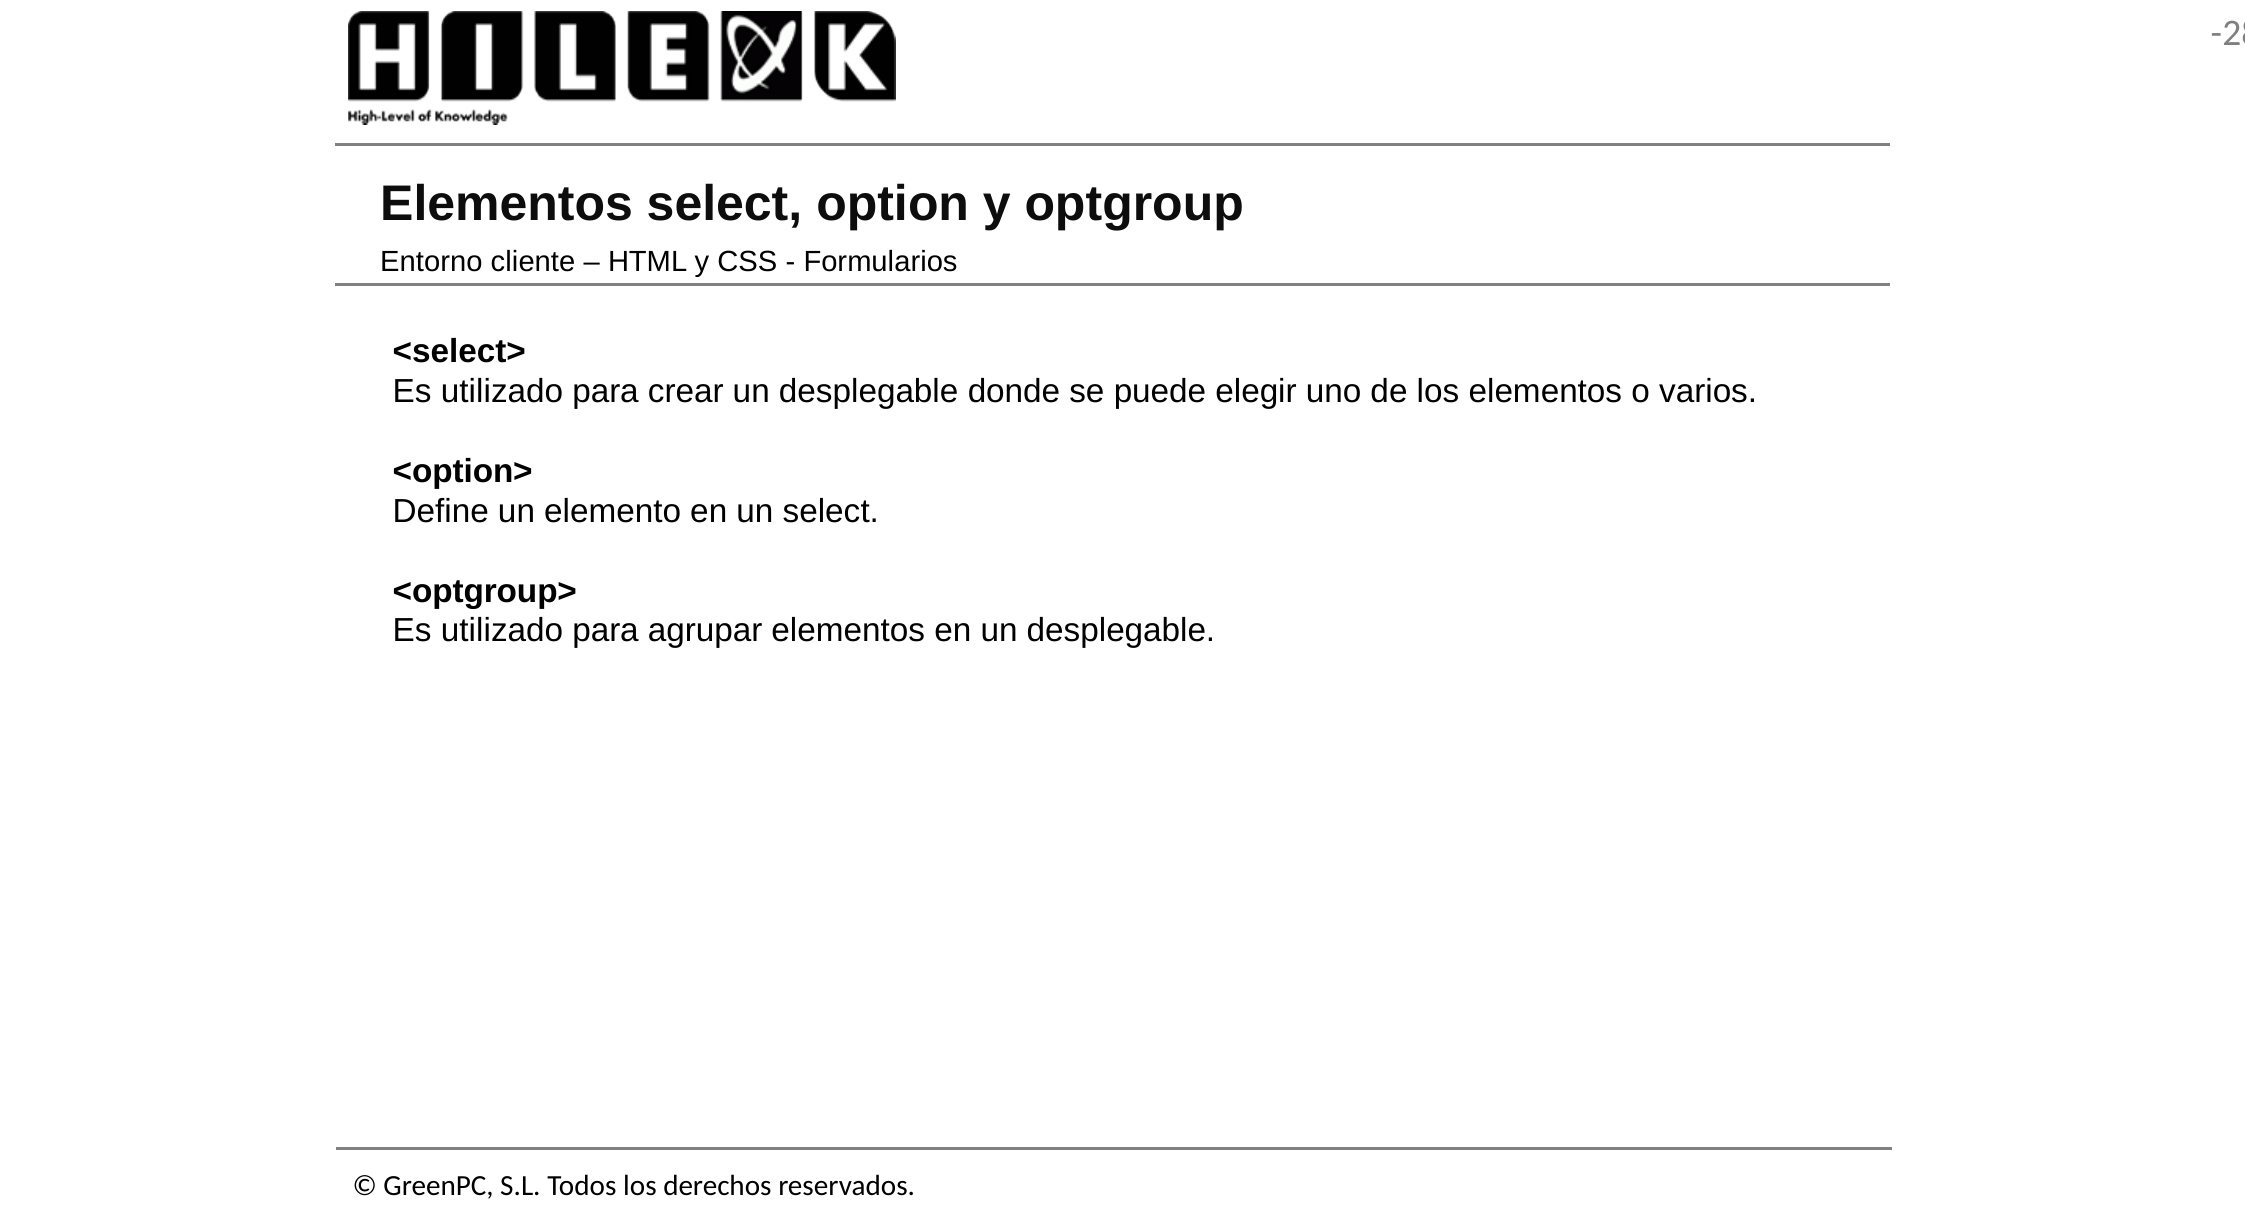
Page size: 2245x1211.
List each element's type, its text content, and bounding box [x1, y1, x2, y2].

text_box <select> Es utilizado para crear un desplegable donde se puede elegir uno de los elementos o varios. <option> Define un elemento en un select. <optgroup> Es utilizado para agrupar elementos en un desplegable. [377, 321, 1843, 656]
title Elementos select, option y optgroup [360, 159, 1879, 241]
picture [348, 11, 896, 125]
list Entorno cliente – HTML y CSS - Formularios [360, 231, 1501, 288]
